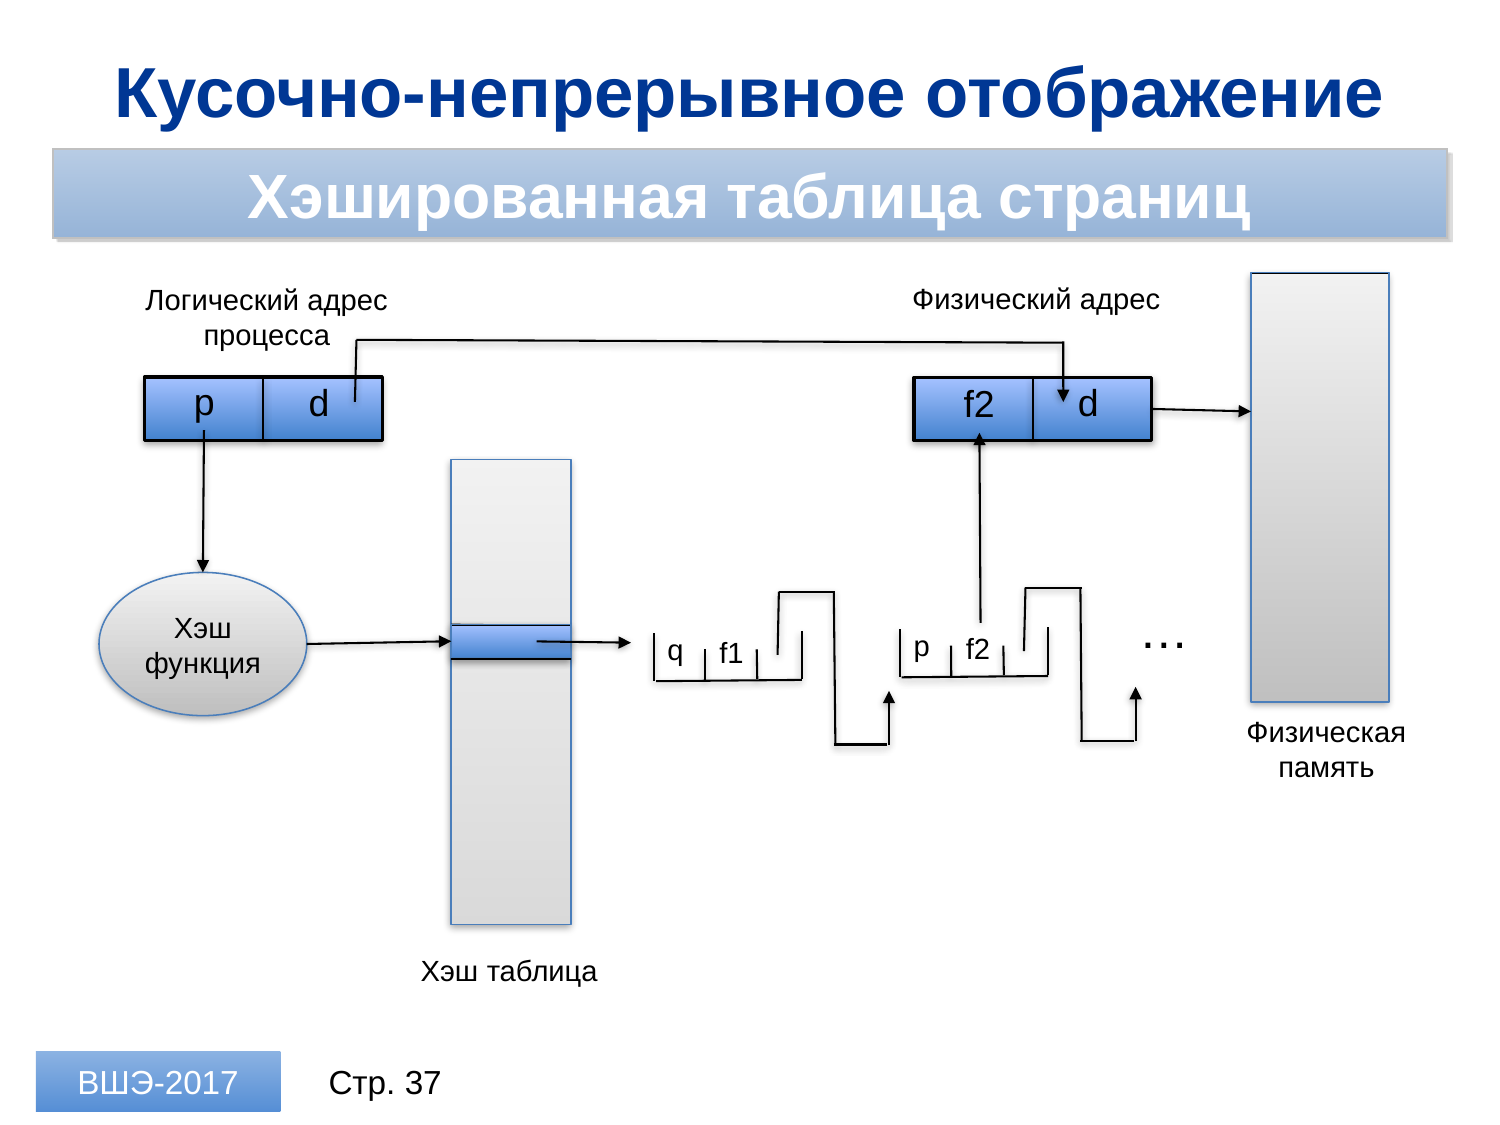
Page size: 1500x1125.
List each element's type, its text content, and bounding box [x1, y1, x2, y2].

text_box p [179, 370, 229, 430]
text_box q [652, 624, 686, 674]
text_box [264, 376, 383, 441]
text_box Логический адрес процесса [127, 273, 406, 359]
text_box f2 [951, 622, 1011, 673]
text_box [144, 376, 201, 441]
text_box [206, 376, 263, 441]
text_box [1250, 272, 1390, 703]
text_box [1151, 408, 1252, 412]
text_box Физический адрес [897, 272, 1176, 323]
text_box p [898, 620, 932, 670]
text_box [450, 633, 572, 658]
text_box [983, 377, 1031, 441]
text_box Хэш таблица [405, 945, 621, 995]
text_box f1 [704, 626, 764, 677]
text_box d [293, 371, 344, 432]
text_box d [1063, 372, 1113, 432]
text_box [1034, 377, 1153, 441]
text_box [450, 668, 572, 925]
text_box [356, 339, 1063, 343]
text_box Хэш функция [98, 571, 308, 717]
text_box f2 [948, 372, 1011, 433]
text_box Физическая память [1219, 705, 1434, 791]
title Кусочно-непрерывное отображение [52, 38, 1448, 141]
text_box [913, 377, 975, 441]
text_box … [1124, 591, 1209, 667]
text_box [450, 459, 572, 623]
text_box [306, 641, 452, 645]
footer ВШЭ-2017 [35, 1051, 281, 1112]
slide_number Стр. 37 [303, 1051, 467, 1112]
text_box Хэшированная таблица страниц [53, 148, 1447, 239]
